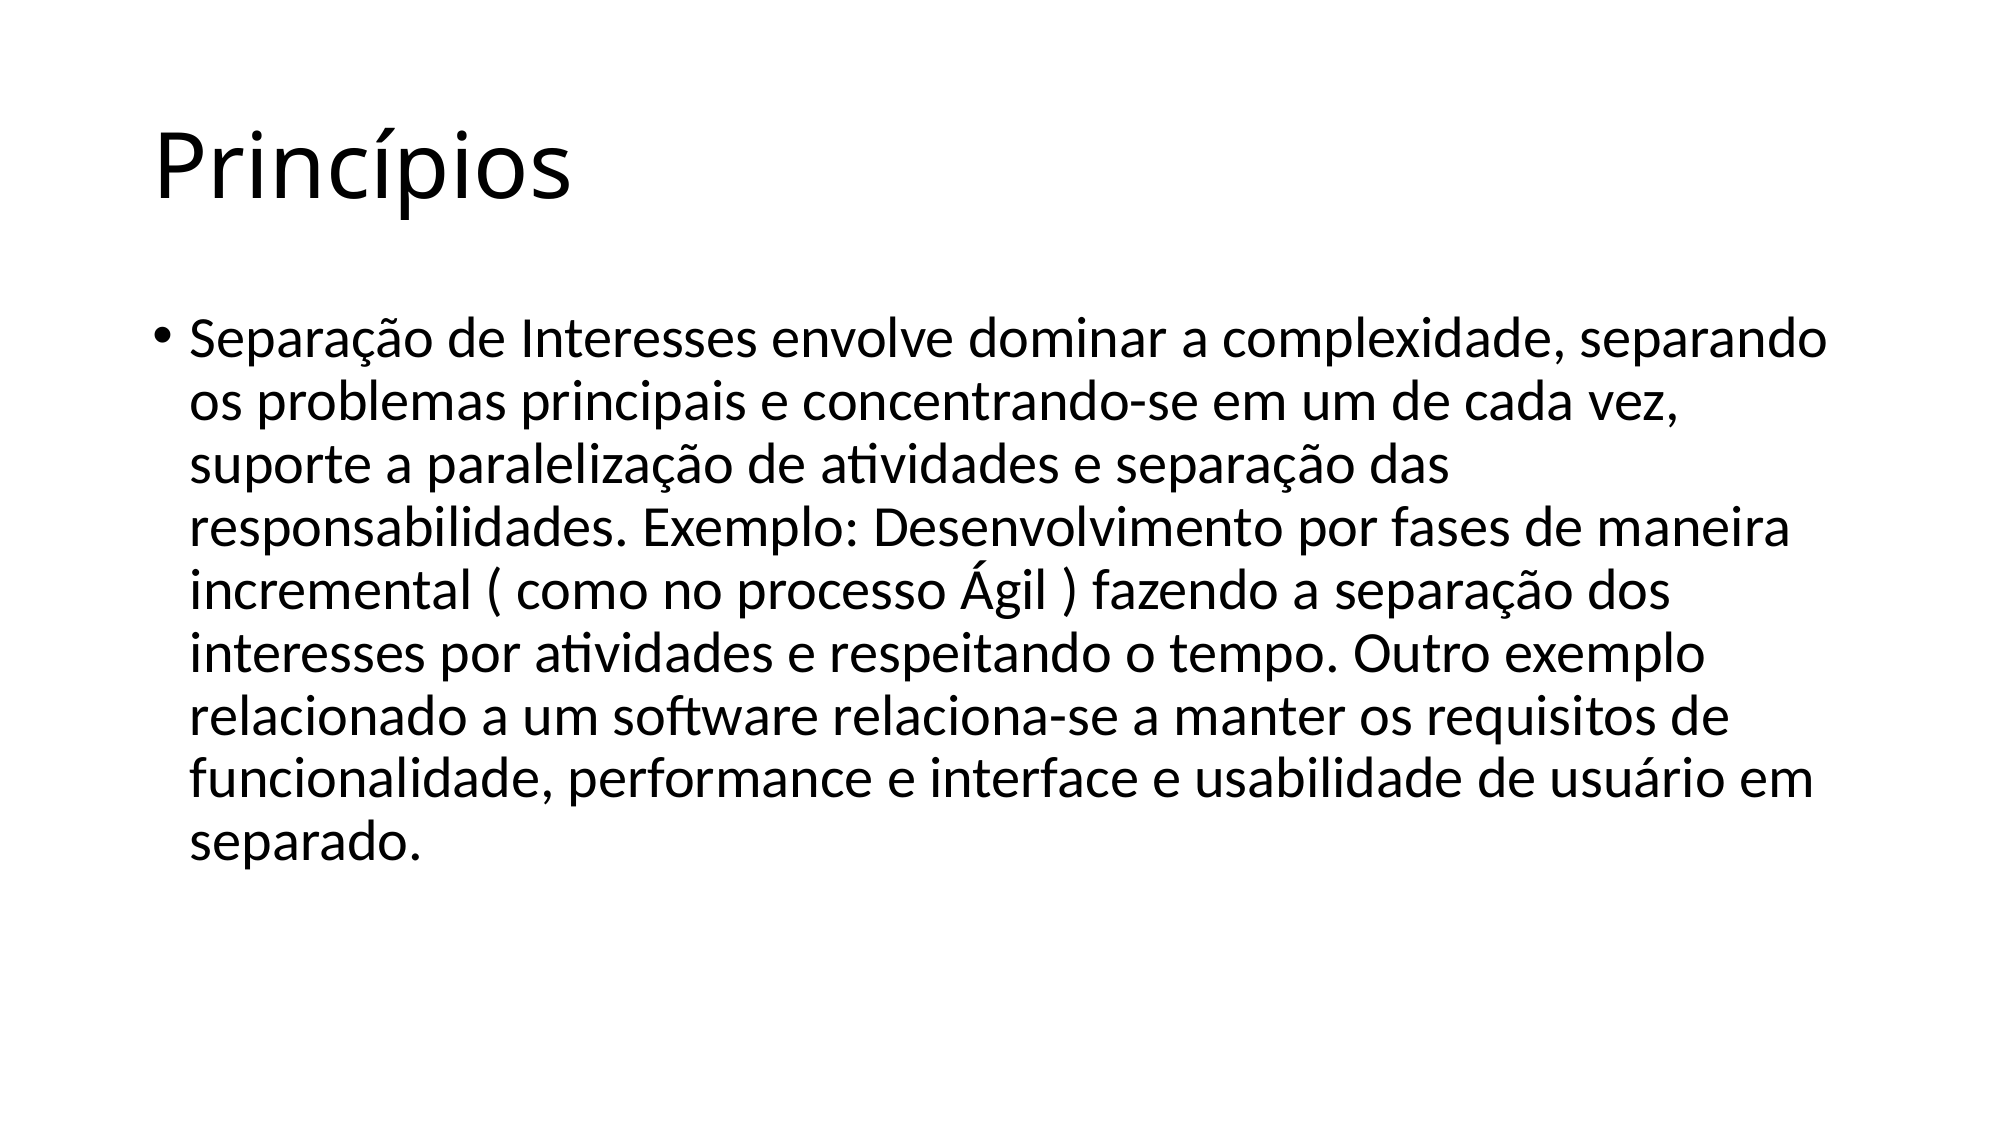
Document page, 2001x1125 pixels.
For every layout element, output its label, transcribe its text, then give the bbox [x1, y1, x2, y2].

title Princípios [137, 59, 1863, 278]
list Separação de Interesses envolve dominar a complexidade, separando os problemas principais e concentrando-se em um de cada vez, suporte a paralelização de atividades e separação das responsabilidades. Exemplo: Desenvolvimento por fases de maneira incremental ( como no processo Ágil ) fazendo a separação dos interesses por atividades e respeitando o tempo. Outro exemplo relacionado a um software relaciona-se a manter os requisitos de funcionalidade, performance e interface e usabilidade de usuário em separado. [137, 299, 1863, 1014]
